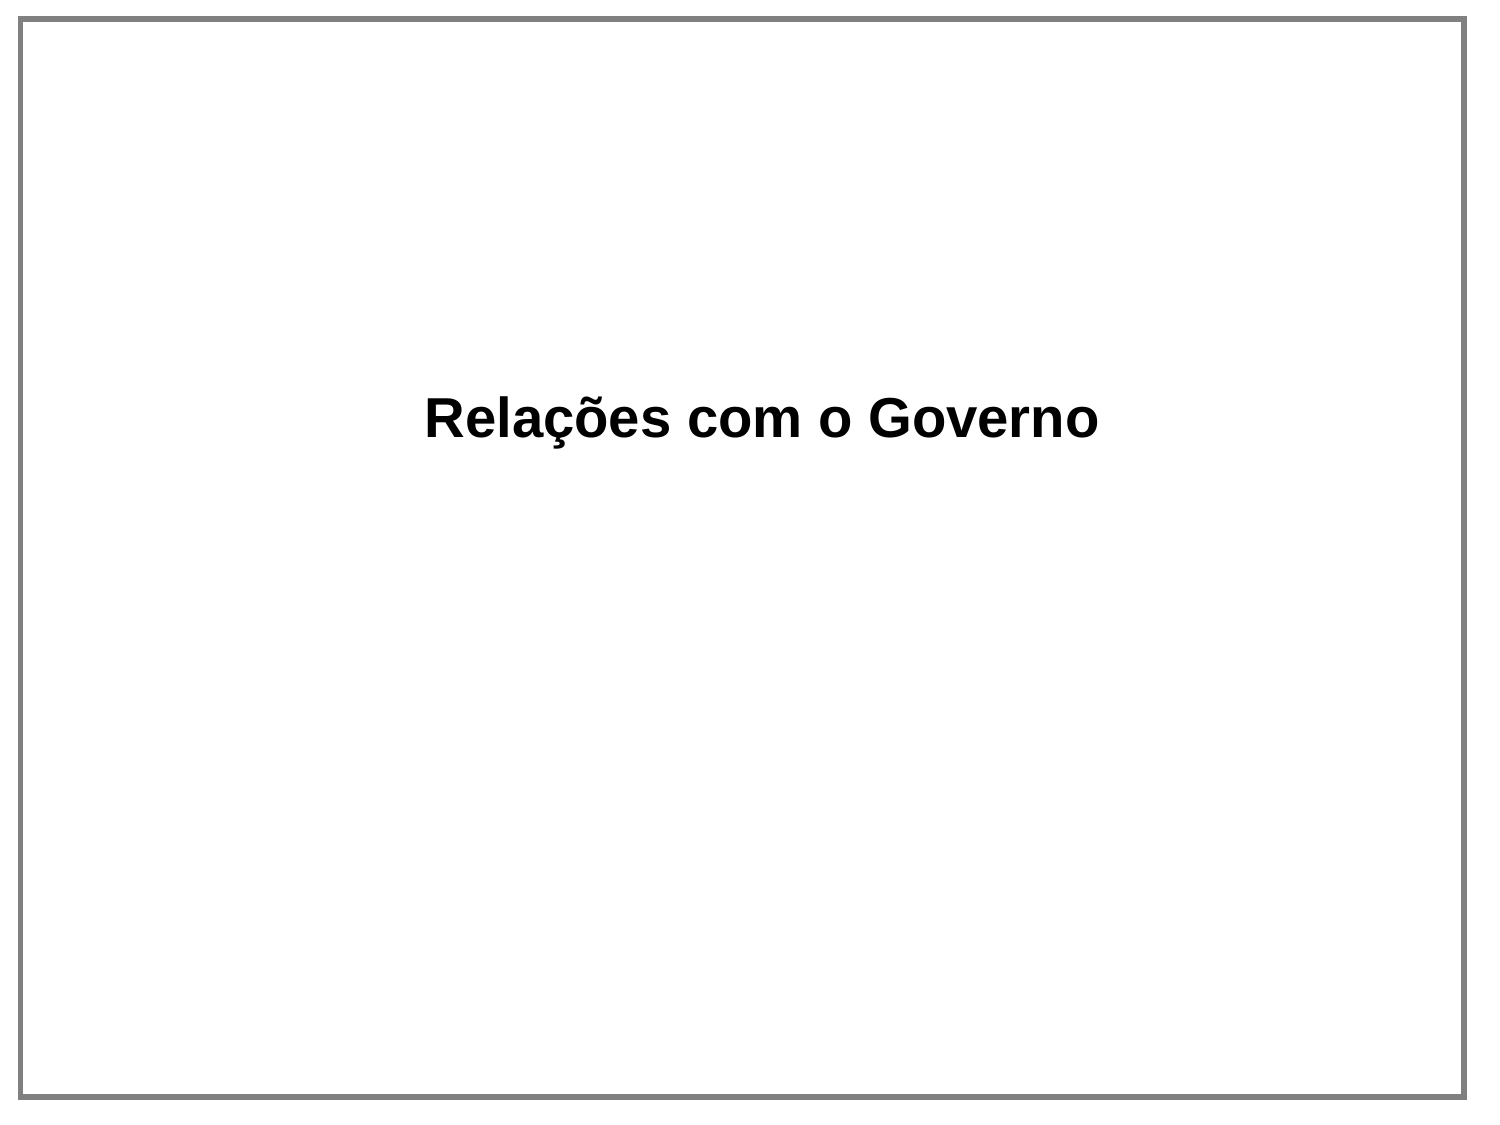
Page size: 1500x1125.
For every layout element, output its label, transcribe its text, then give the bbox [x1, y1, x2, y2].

text_box [20, 19, 1465, 1098]
text_box Relações com o Governo [104, 125, 1436, 795]
